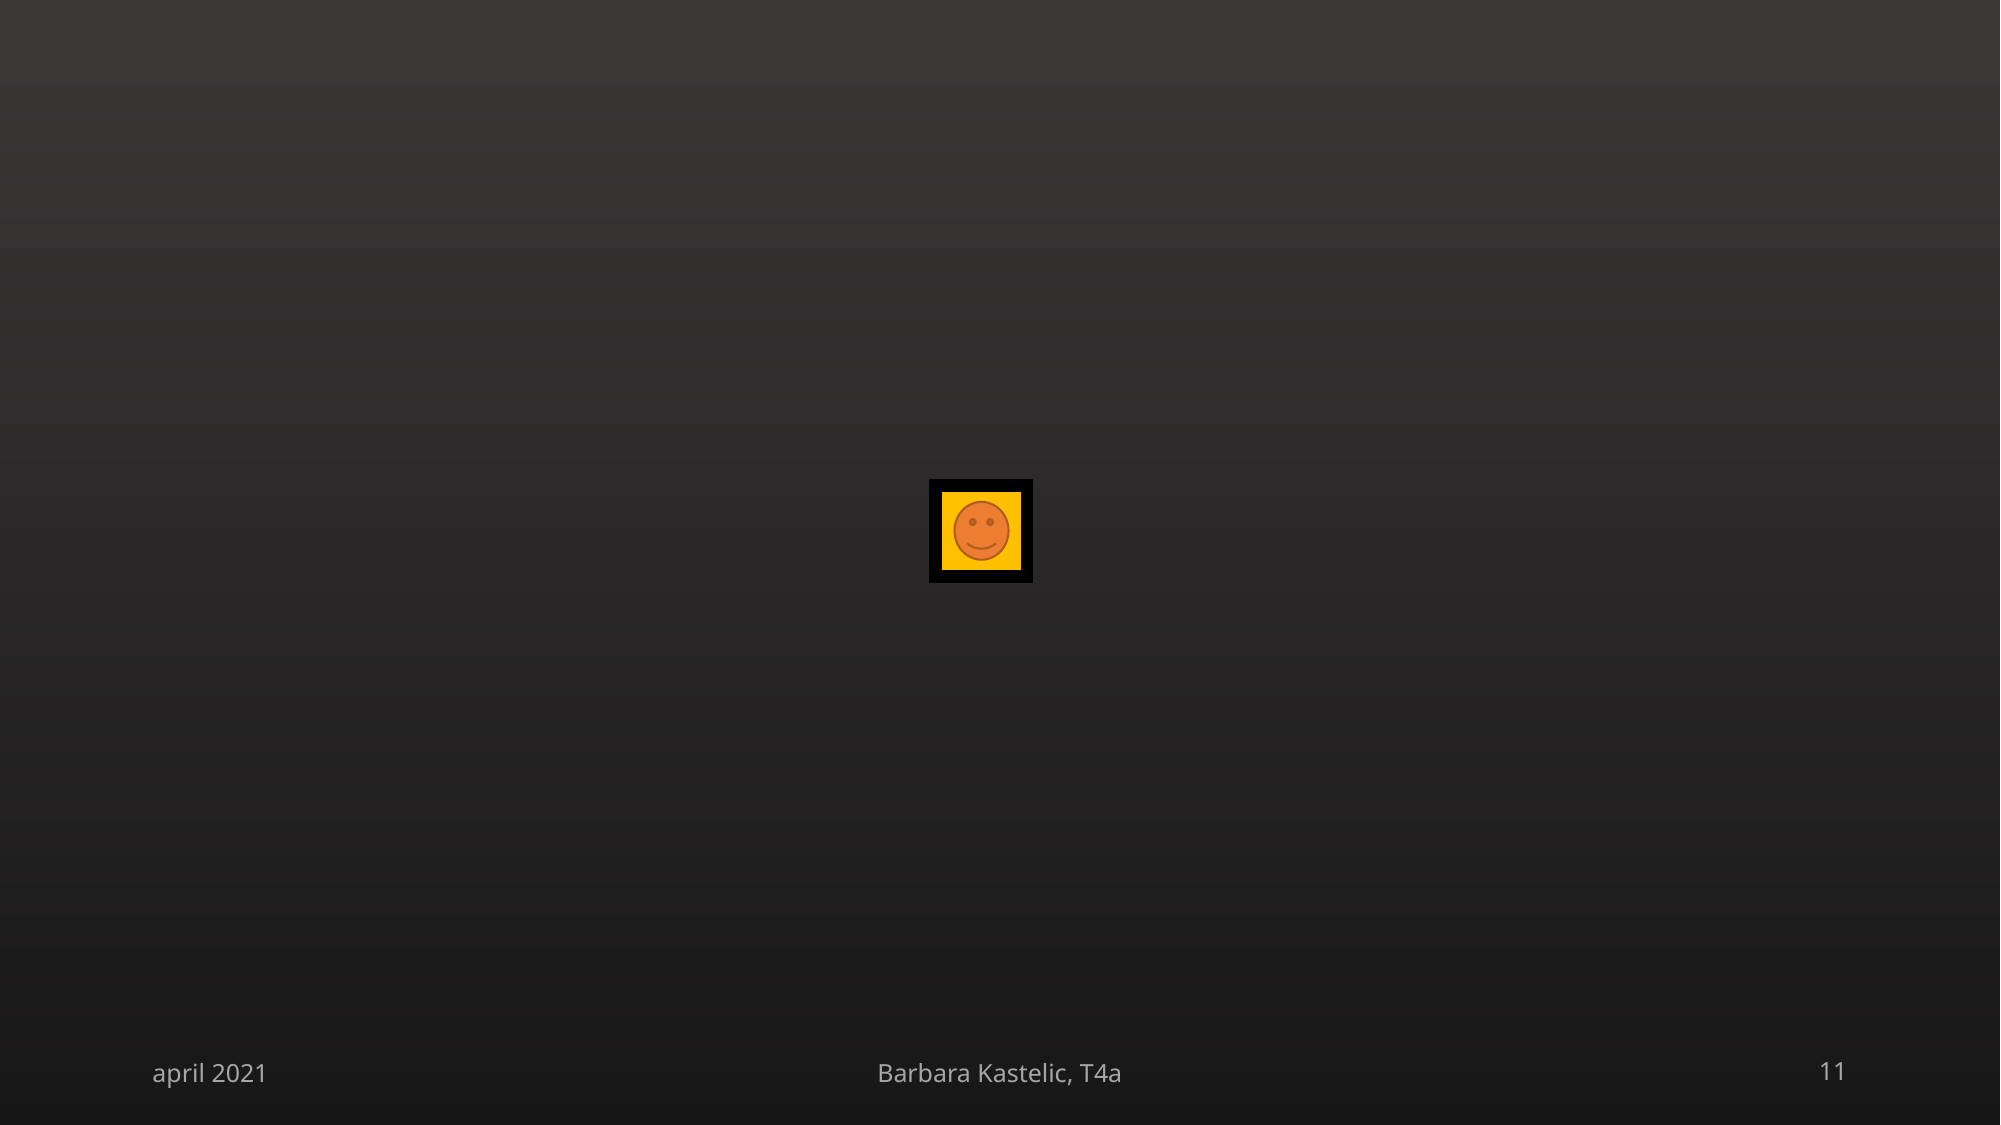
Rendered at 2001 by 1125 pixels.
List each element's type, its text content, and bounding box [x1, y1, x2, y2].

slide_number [137, 1042, 588, 1103]
footer Barbara Kastelic, T4a [662, 1042, 1338, 1103]
text_box [934, 484, 1028, 577]
slide_number 11 [1412, 1042, 1863, 1103]
